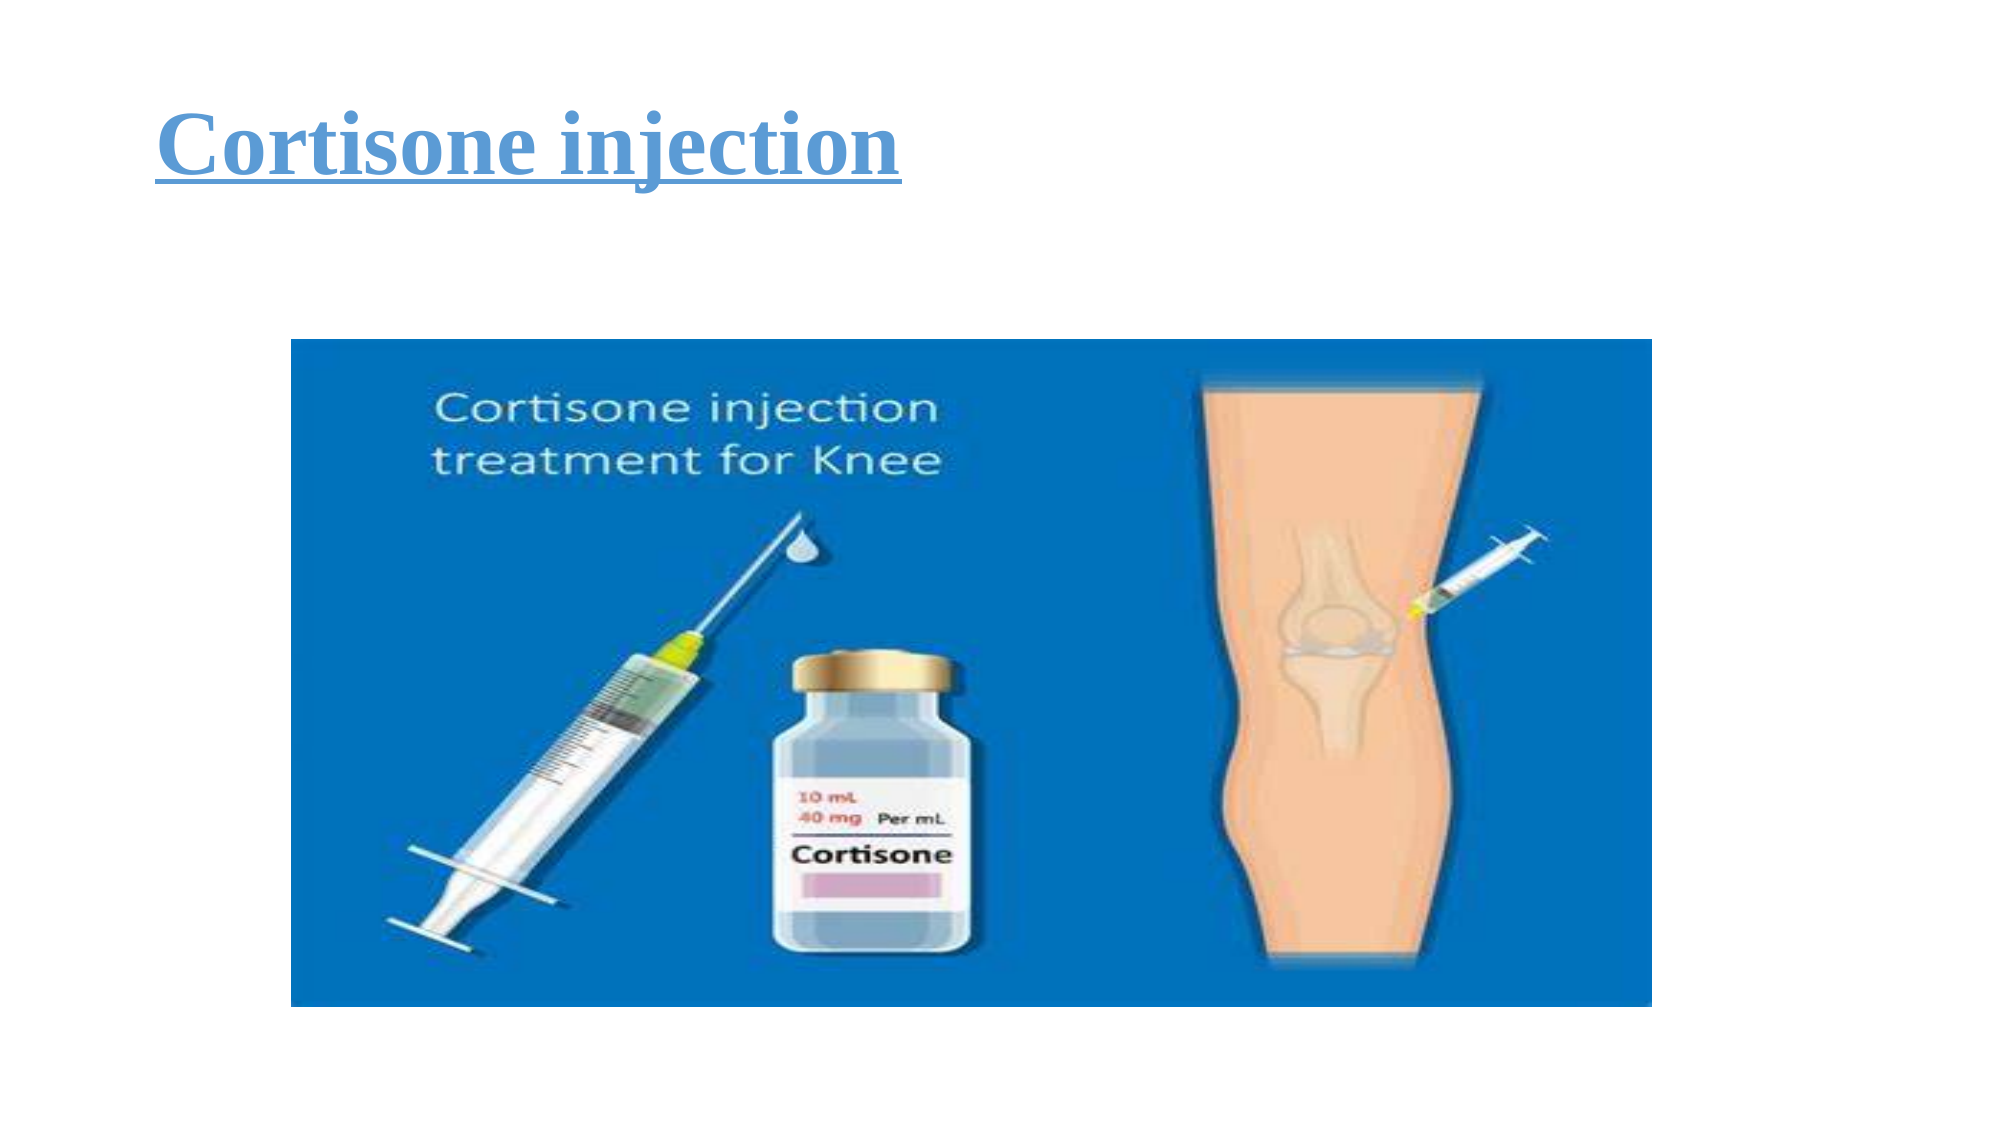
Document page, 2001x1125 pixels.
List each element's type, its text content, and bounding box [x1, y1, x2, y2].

title Cortisone injection [140, 35, 1859, 254]
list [291, 339, 1652, 1007]
